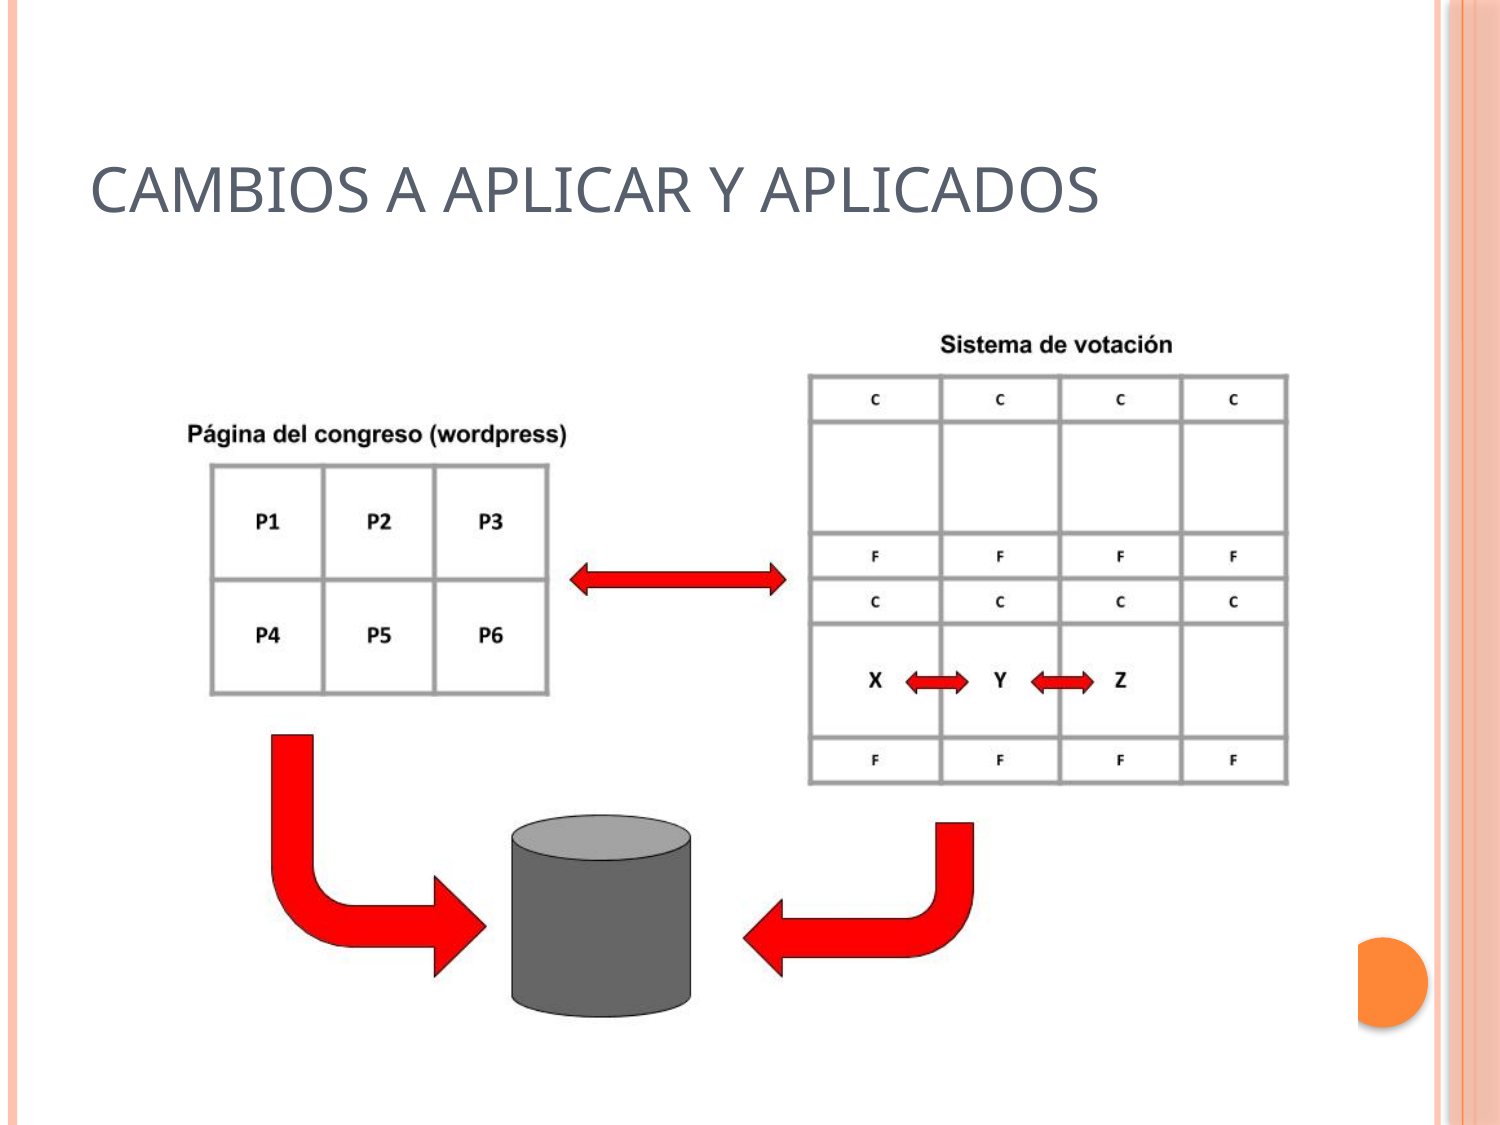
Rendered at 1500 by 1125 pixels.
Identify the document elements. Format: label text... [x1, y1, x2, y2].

picture [141, 239, 1359, 1042]
title Cambios a aplicar y aplicados [75, 45, 1300, 233]
